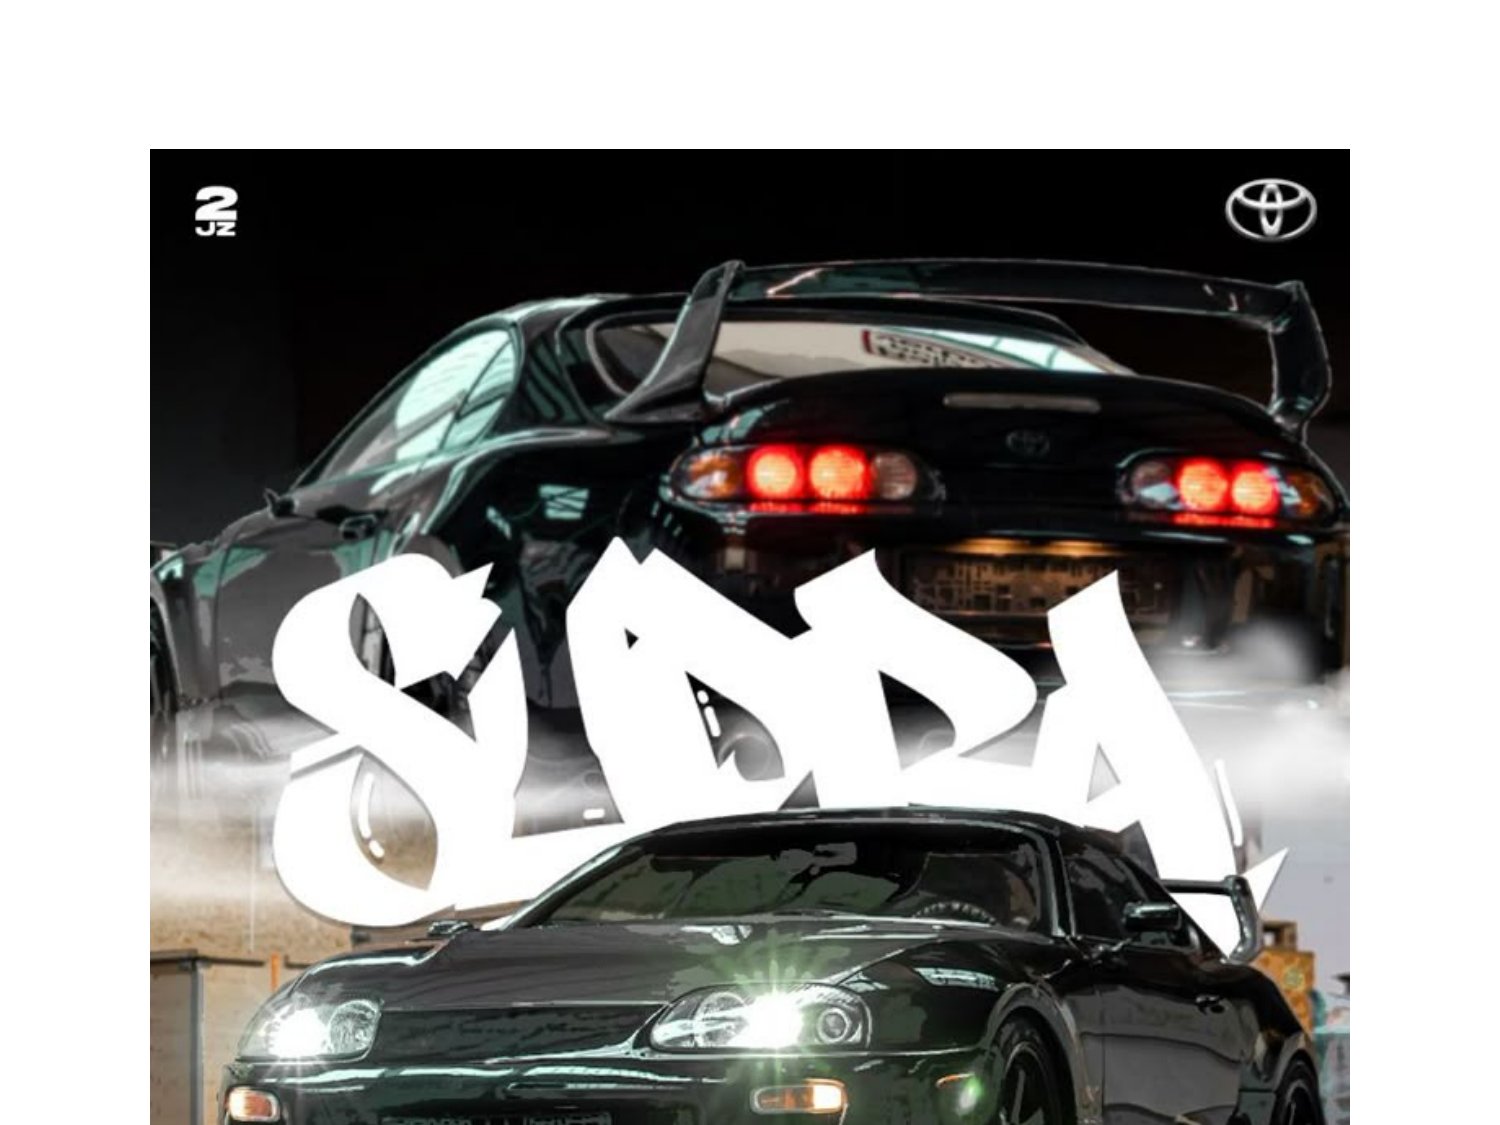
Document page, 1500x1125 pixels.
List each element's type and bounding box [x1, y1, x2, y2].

picture [149, 149, 1351, 1125]
